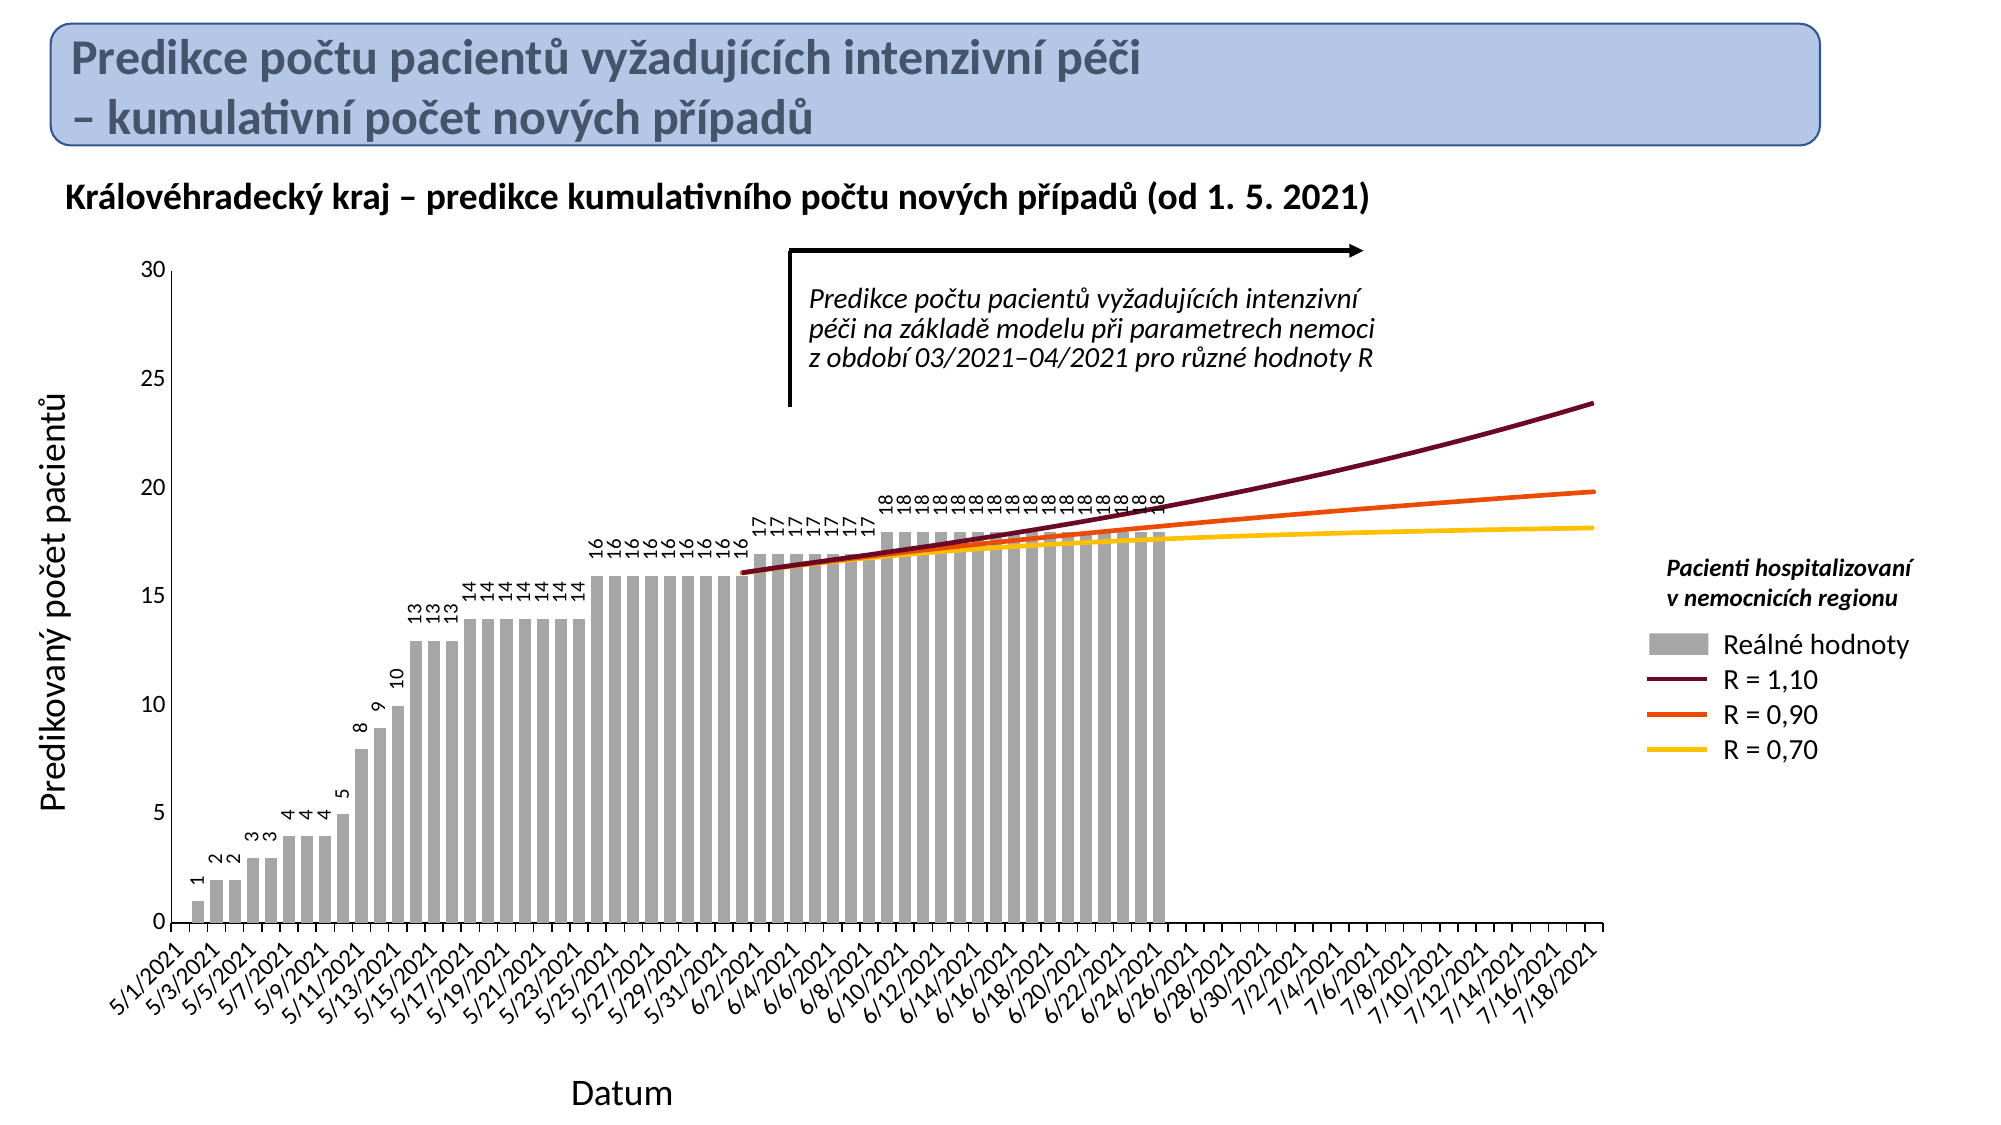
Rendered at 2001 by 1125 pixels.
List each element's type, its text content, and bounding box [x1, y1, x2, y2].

text_box Predikovaný počet pacientů [19, 377, 63, 828]
text_box Predikce počtu pacientů vyžadujících intenzivní péči – kumulativní počet nových případů [49, 22, 1822, 147]
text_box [1647, 617, 1960, 775]
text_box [788, 250, 1364, 407]
text_box Královéhradecký kraj – predikce kumulativního počtu nových případů (od 1. 5. 2021) [50, 164, 1642, 225]
chart [63, 245, 2000, 1067]
text_box Datum [556, 1067, 689, 1121]
